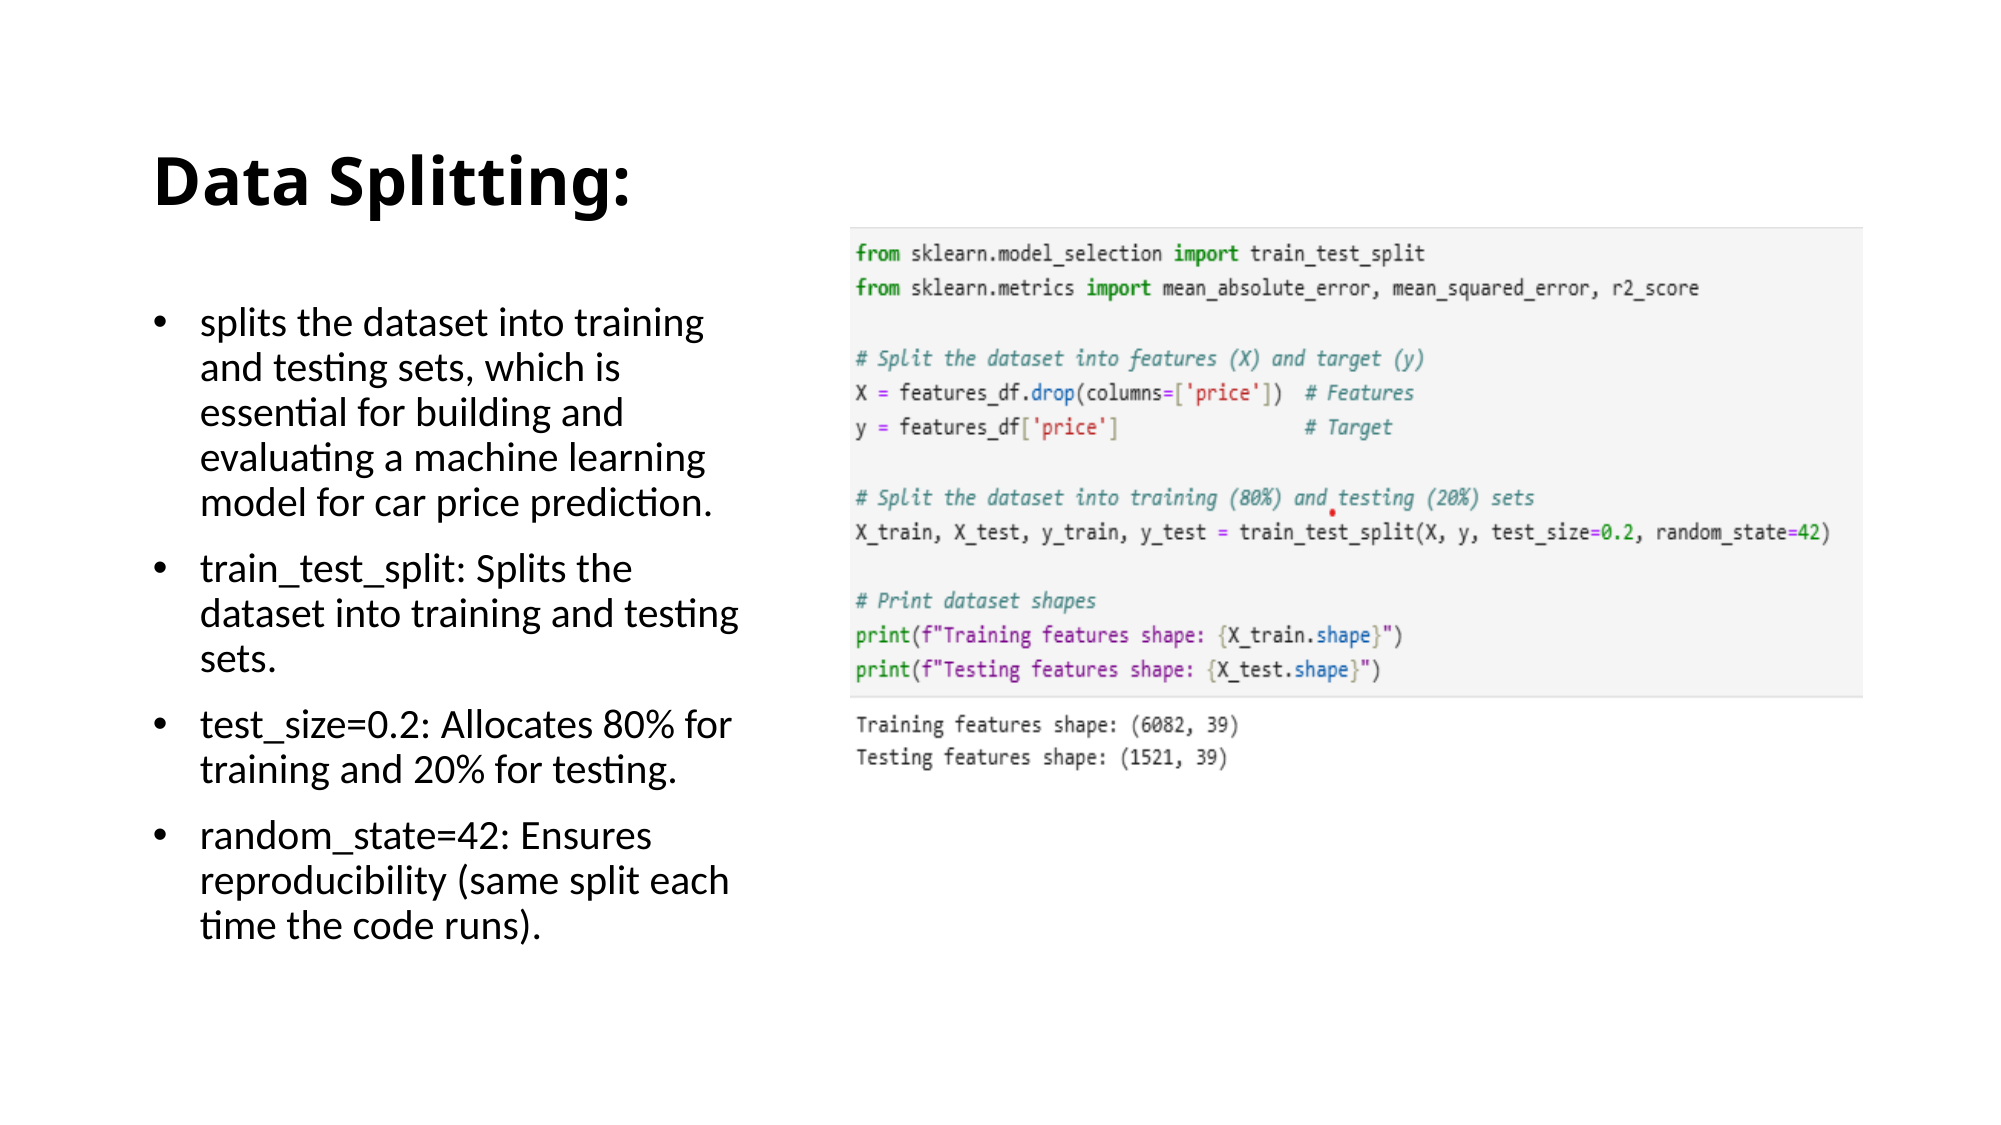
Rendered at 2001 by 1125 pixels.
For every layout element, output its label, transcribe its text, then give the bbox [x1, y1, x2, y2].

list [850, 227, 1863, 786]
title Data Splitting: [137, 75, 783, 228]
list splits the dataset into training and testing sets, which is essential for building and evaluating a machine learning model for car price prediction. train_test_split: Splits the dataset into training and testing sets. test_size=0.2: Allocates 80% for training and 20% for testing. random_state=42: Ensures reproducibility (same split each time the code runs). [137, 293, 783, 963]
